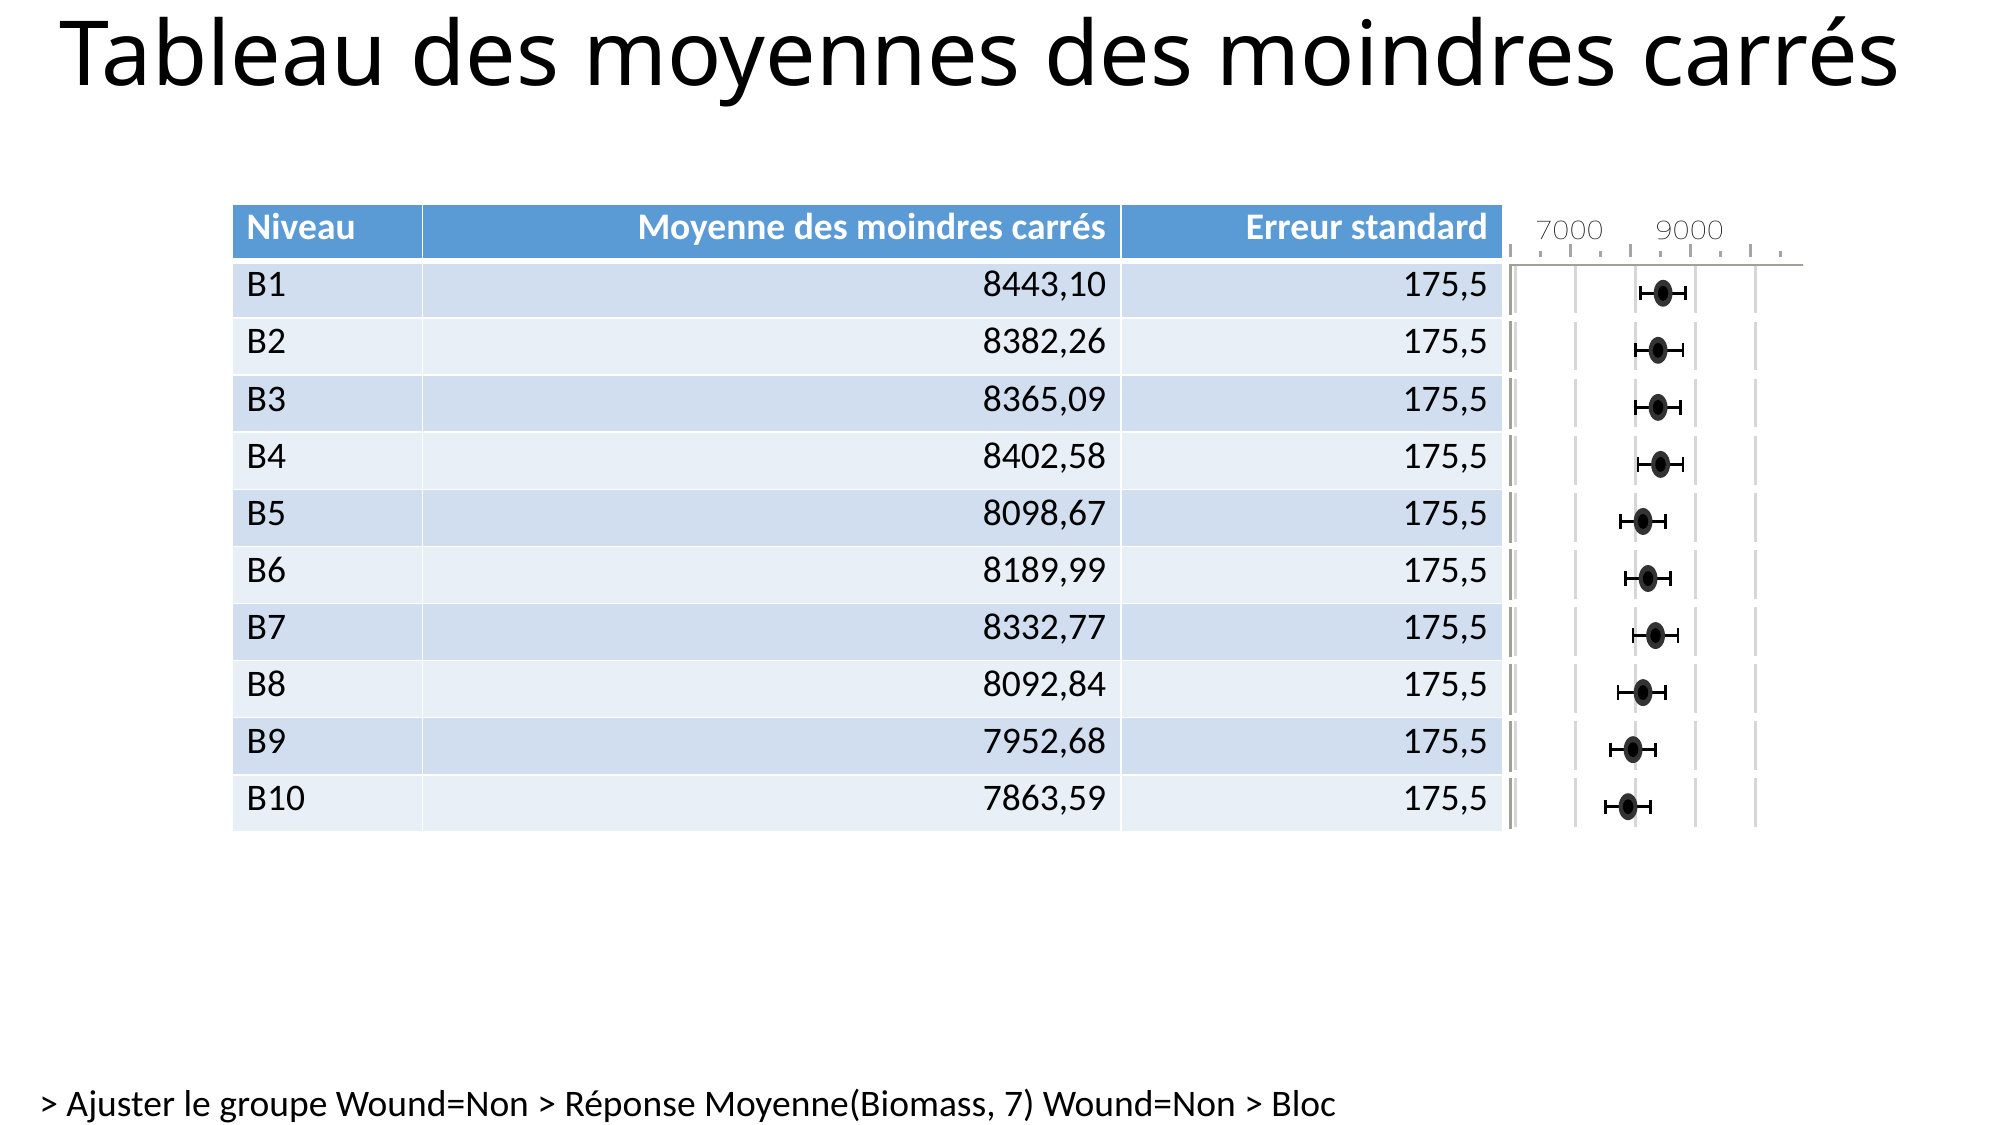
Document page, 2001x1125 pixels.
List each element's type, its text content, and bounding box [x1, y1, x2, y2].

table_cell 8382,26 [423, 319, 1120, 374]
table_cell 8365,09 [423, 376, 1120, 431]
table_cell 175,5 [1122, 490, 1502, 546]
table_cell 7863,59 [423, 776, 1120, 831]
table_cell 7952,68 [423, 718, 1120, 774]
table_cell B8 [233, 661, 422, 717]
table_cell 8402,58 [423, 433, 1120, 489]
table_cell [1504, 264, 1805, 317]
table_cell 175,5 [1122, 718, 1502, 774]
table_header [1504, 205, 1805, 258]
table_cell 175,5 [1122, 547, 1502, 603]
table_cell 175,5 [1122, 319, 1502, 374]
table_cell B3 [233, 376, 422, 431]
table_cell 175,5 [1122, 661, 1502, 717]
table_cell 175,5 [1122, 264, 1502, 317]
table_cell B10 [233, 776, 422, 831]
table_cell B5 [233, 490, 422, 546]
table_cell [1504, 661, 1805, 717]
table_cell 175,5 [1122, 776, 1502, 831]
table_cell [1504, 776, 1805, 831]
table_cell [1504, 718, 1805, 774]
table_cell [1504, 319, 1805, 374]
table_cell 8189,99 [423, 547, 1120, 603]
table_cell 8443,10 [423, 264, 1120, 317]
table_cell B1 [233, 264, 422, 317]
table_cell [1504, 490, 1805, 546]
table_cell 8092,84 [423, 661, 1120, 717]
table_header Moyenne des moindres carrés [423, 205, 1120, 258]
table_cell B6 [233, 547, 422, 603]
table_cell 175,5 [1122, 433, 1502, 489]
table_cell B9 [233, 718, 422, 774]
table_header Erreur standard [1122, 205, 1502, 258]
table_cell [1504, 547, 1805, 603]
table_cell B7 [233, 604, 422, 660]
table_cell 8098,67 [423, 490, 1120, 546]
table_cell B2 [233, 319, 422, 374]
table_cell [1504, 433, 1805, 489]
table_cell 8332,77 [423, 604, 1120, 660]
table_header Niveau [233, 205, 422, 258]
title Tableau des moyennes des moindres carrés [0, 0, 1963, 113]
table_cell B4 [233, 433, 422, 489]
table_cell [1504, 604, 1805, 660]
text_box > Ajuster le groupe Wound=Non > Réponse Moyenne(Biomass, 7) Wound=Non > Bloc [39, 1079, 1338, 1125]
table_cell 175,5 [1122, 376, 1502, 431]
table_cell 175,5 [1122, 604, 1502, 660]
table_cell [1504, 376, 1805, 431]
